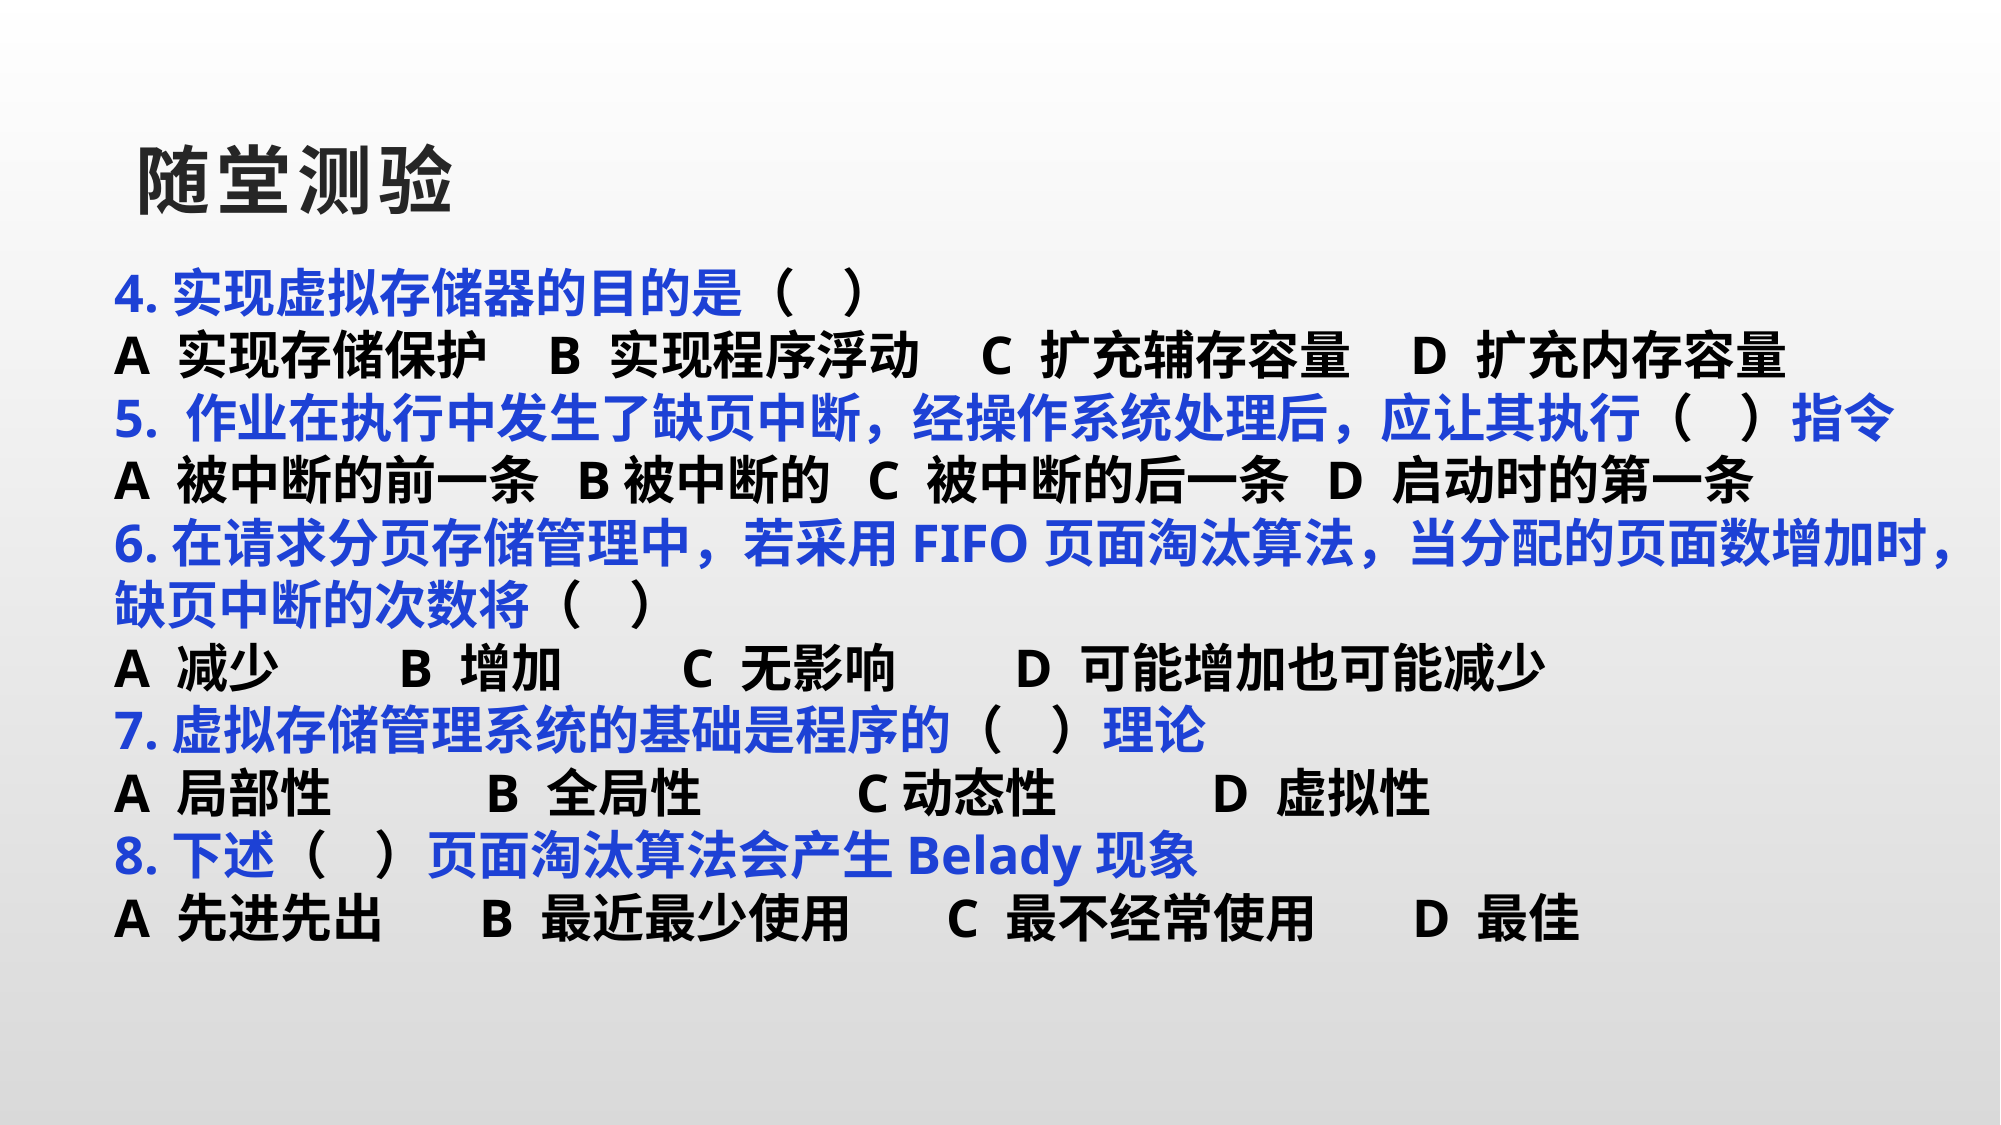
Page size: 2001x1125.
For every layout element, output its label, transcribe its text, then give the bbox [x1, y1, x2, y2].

text_box 随堂测验 [120, 120, 1920, 237]
text_box 4.实现虚拟存储器的目的是（ ） A 实现存储保护 B 实现程序浮动 C 扩充辅存容量 D 扩充内存容量 5. 作业在执行中发生了缺页中断，经操作系统处理后，应让其执行（ ）指令 A 被中断的前一条 B被中断的 C 被中断的后一条 D 启动时的第一条 6.在请求分页存储管理中，若采用FIFO页面淘汰算法，当分配的页面数增加时，缺页中断的次数将（ ） A 减少 B 增加 C 无影响 D 可能增加也可能减少 7.虚拟存储管理系统的基础是程序的（ ）理论 A 局部性 B 全局性 C动态性 D 虚拟性 8.下述（ ）页面淘汰算法会产生Belady现象 A 先进先出 B 最近最少使用 C 最不经常使用 D 最佳 [99, 252, 1948, 1018]
